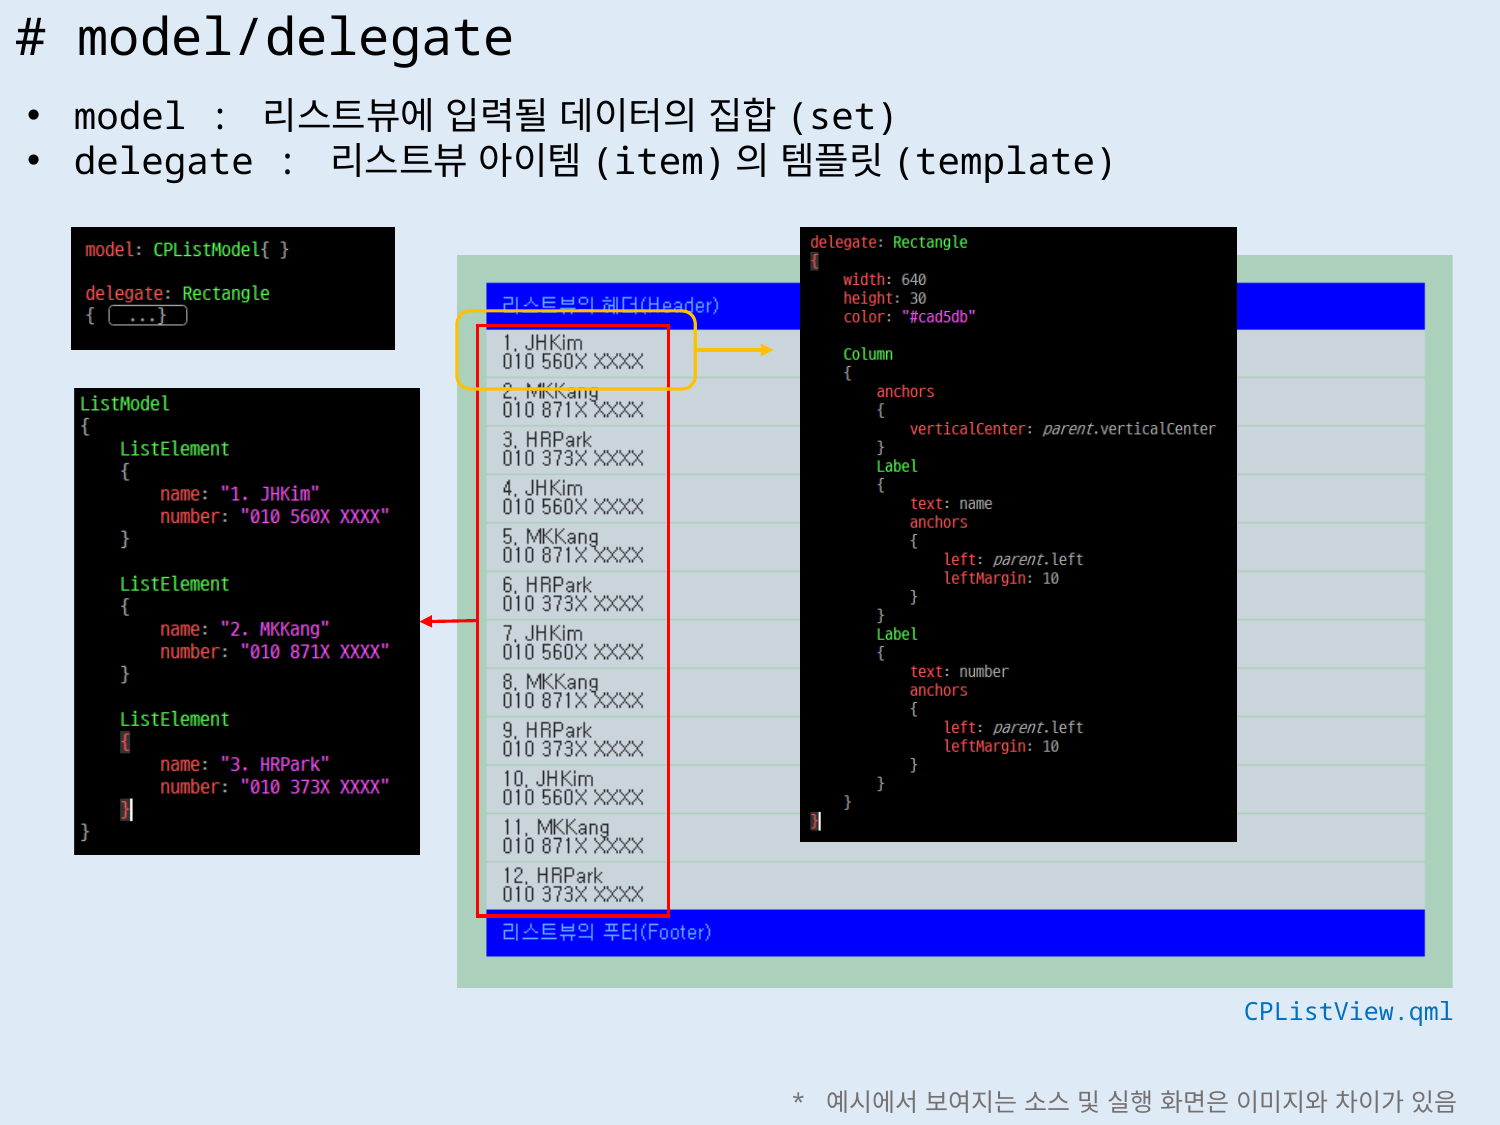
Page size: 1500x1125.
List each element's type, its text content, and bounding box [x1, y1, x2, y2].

title # model/delegate [0, 0, 1500, 75]
picture [71, 227, 395, 350]
text_box CPListView.qml [1229, 987, 1469, 1033]
text_box model : 리스트뷰에 입력될 데이터의 집합(set) delegate : 리스트뷰 아이템(item)의 템플릿(template) [12, 84, 1133, 189]
picture [457, 227, 1453, 988]
picture [74, 388, 420, 855]
text_box * 예시에서 보여지는 소스 및 실행 화면은 이미지와 차이가 있음 [776, 1079, 1473, 1125]
